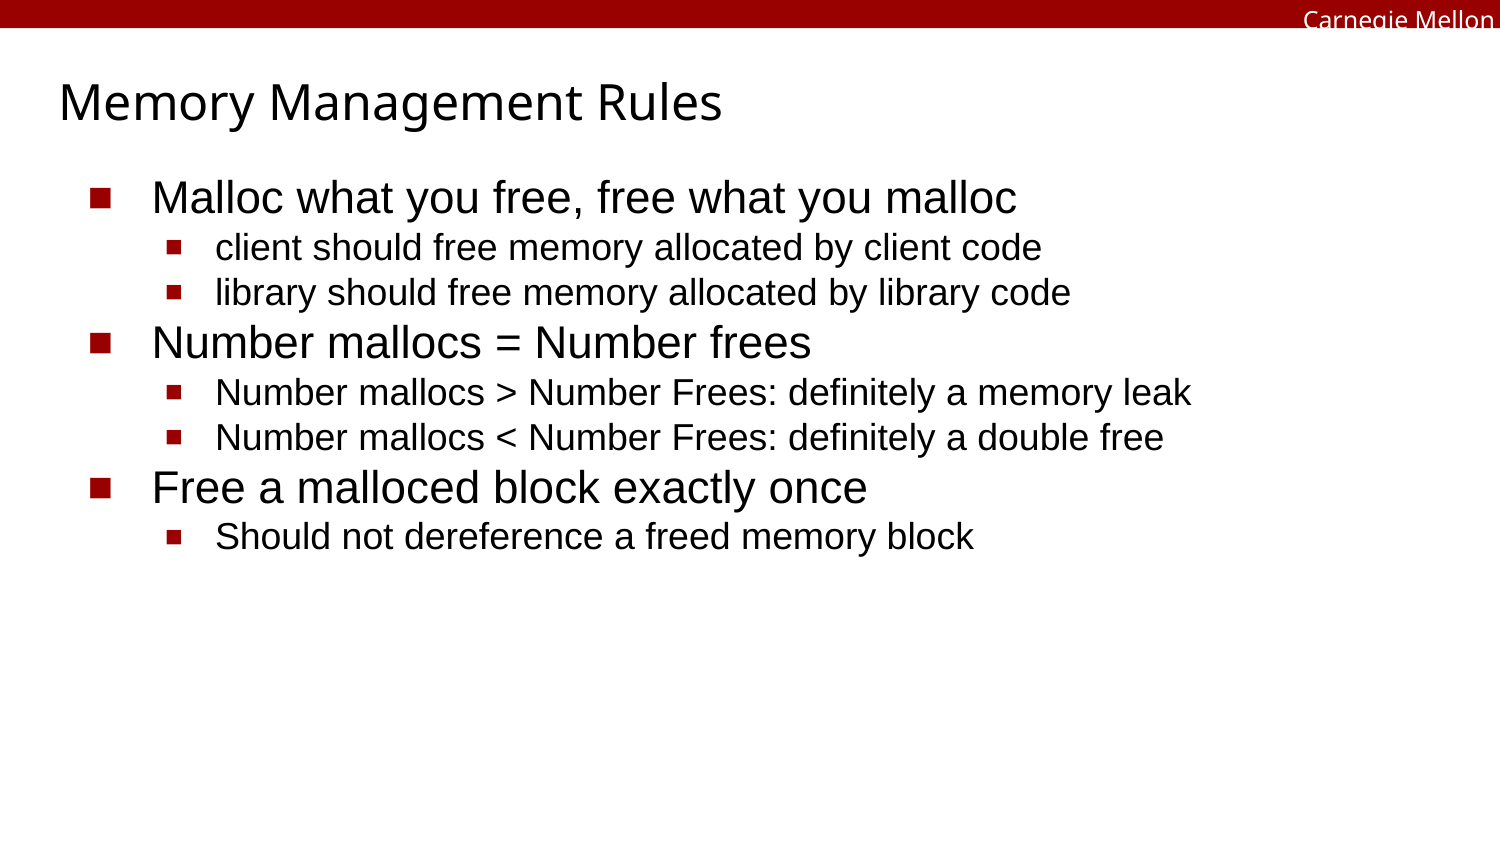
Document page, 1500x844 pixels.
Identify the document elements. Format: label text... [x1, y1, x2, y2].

title Memory Management Rules [58, 53, 1305, 148]
list Malloc what you free, free what you malloc client should free memory allocated by client code library should free memory allocated by library code Number mallocs = Number frees Number mallocs > Number Frees: definitely a memory leak Number mallocs < Number Frees: definitely a double free Free a malloced block exactly once Should not dereference a freed memory block [64, 167, 1361, 780]
